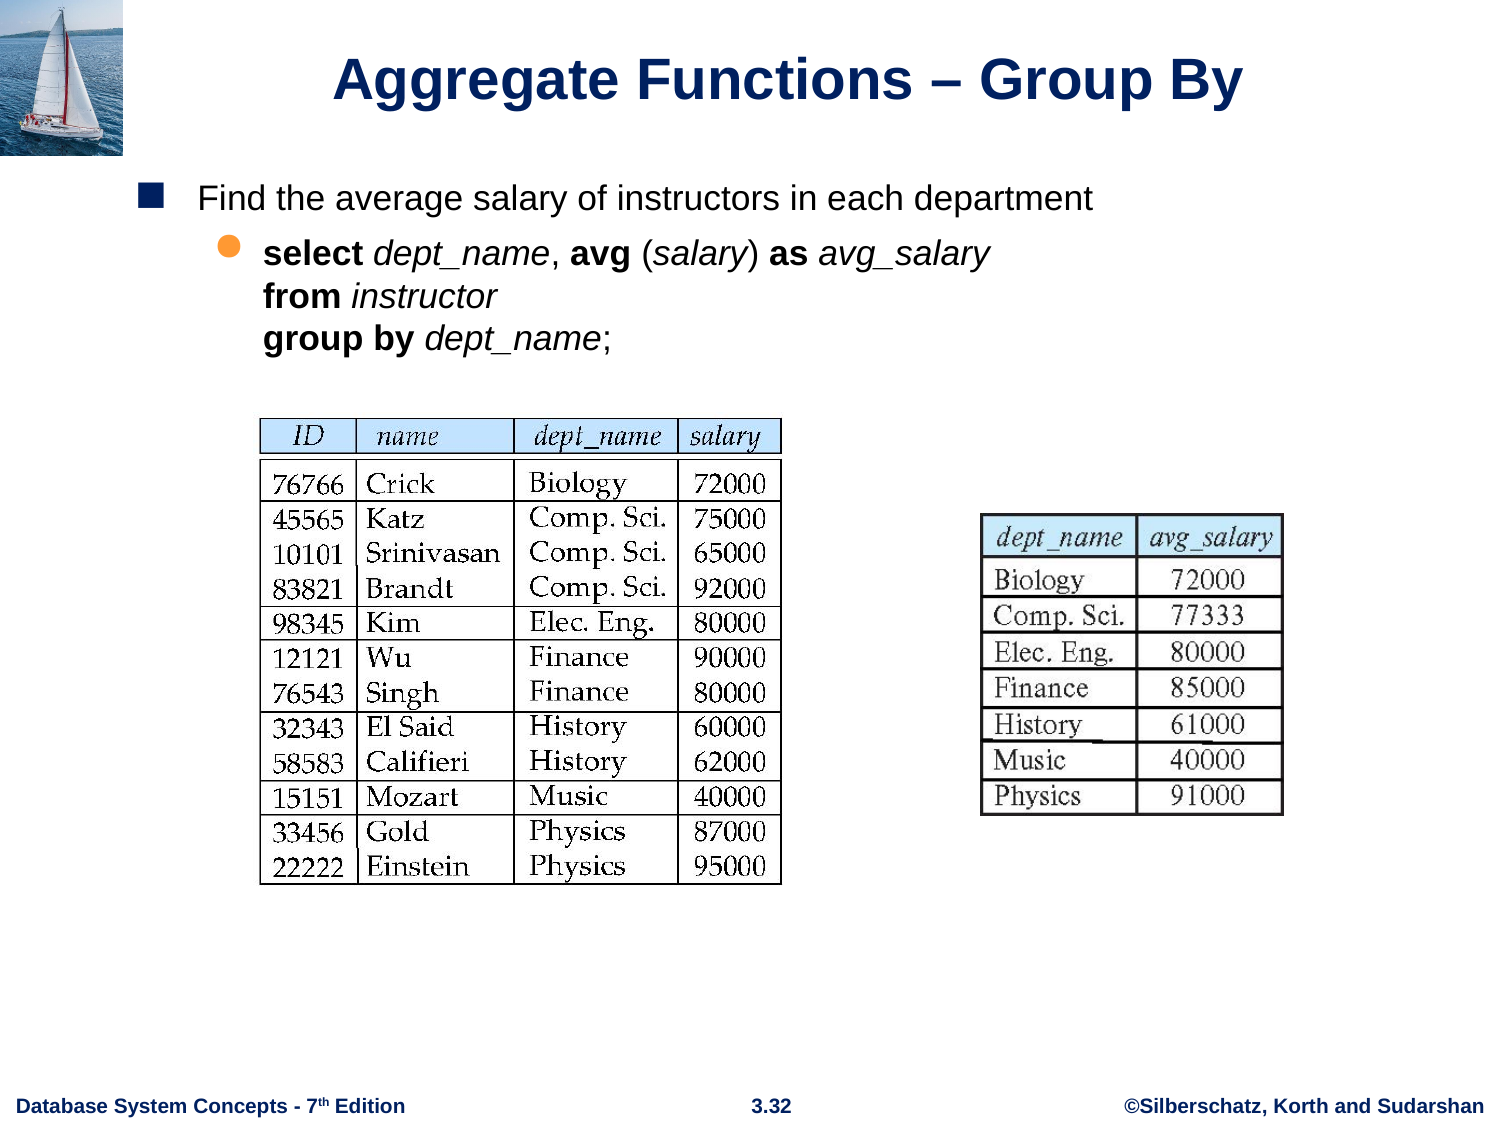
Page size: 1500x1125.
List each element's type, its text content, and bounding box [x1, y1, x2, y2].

picture [253, 412, 784, 889]
list Find the average salary of instructors in each department select dept_name, avg (salary) as avg_salary from instructor group by dept_name; [126, 167, 1422, 380]
title Aggregate Functions – Group By [125, 18, 1452, 120]
picture [979, 512, 1285, 817]
picture [0, 0, 123, 156]
